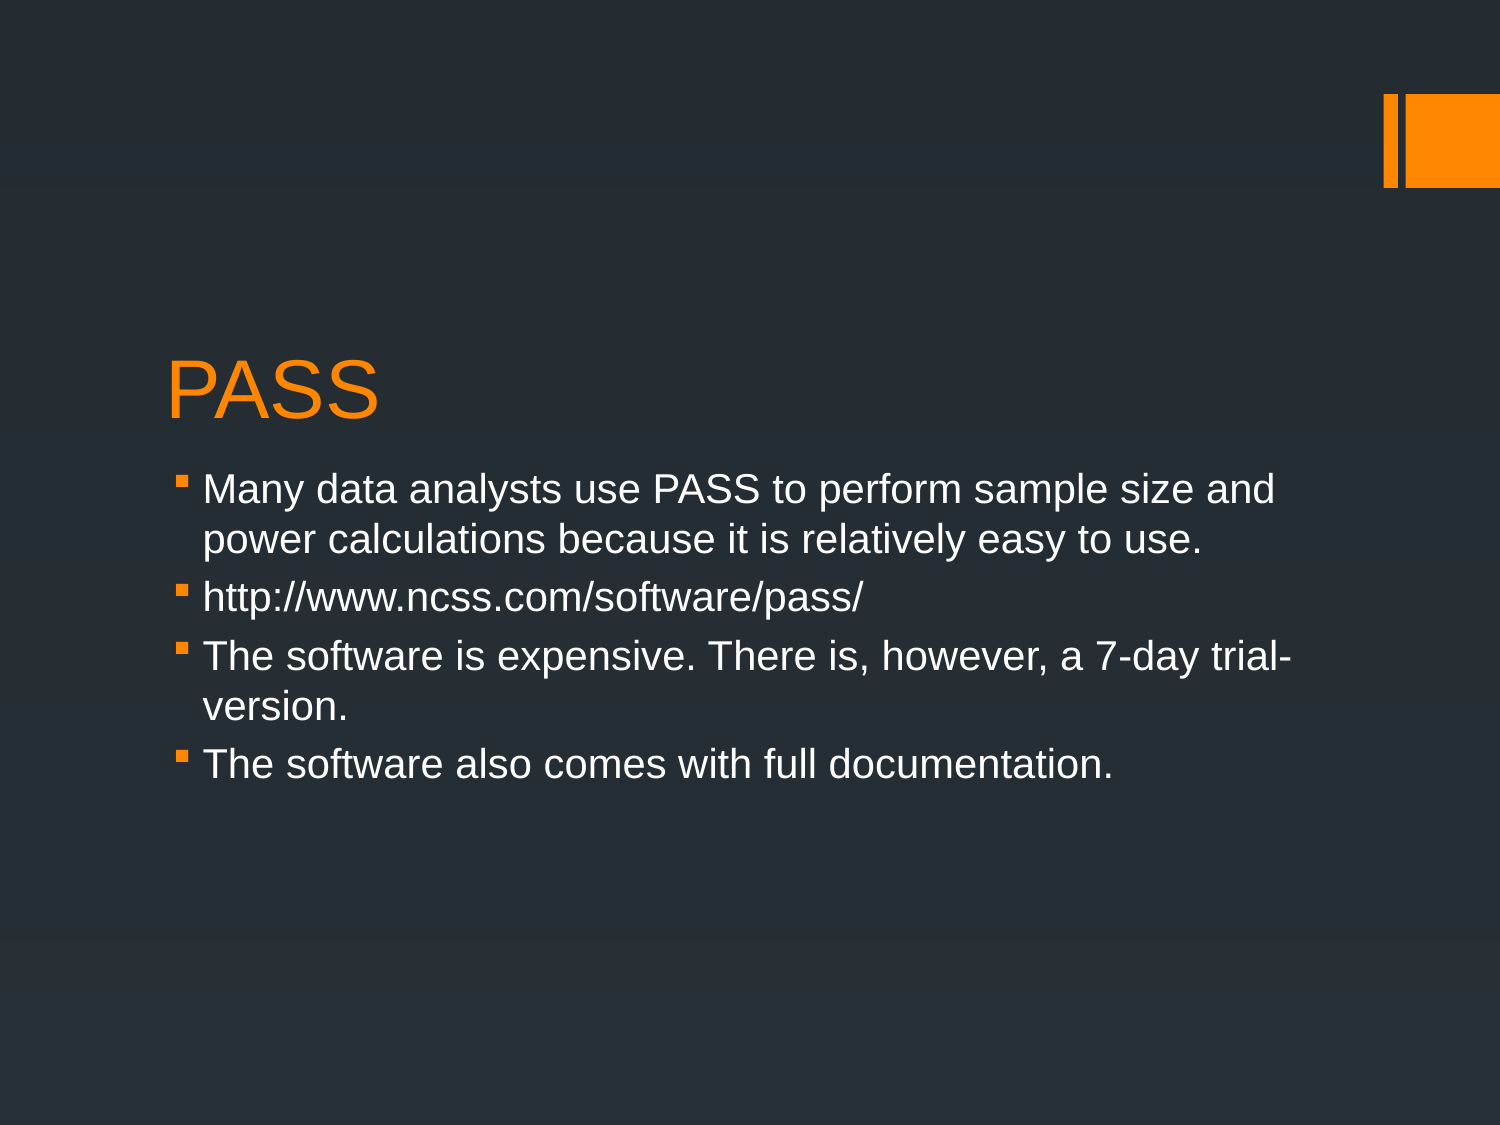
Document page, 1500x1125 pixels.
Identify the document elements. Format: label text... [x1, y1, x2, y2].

title PASS [150, 253, 1350, 443]
list Many data analysts use PASS to perform sample size and power calculations because it is relatively easy to use. http://www.ncss.com/software/pass/ The software is expensive. There is, however, a 7-day trial-version. The software also comes with full documentation. [150, 454, 1350, 1035]
